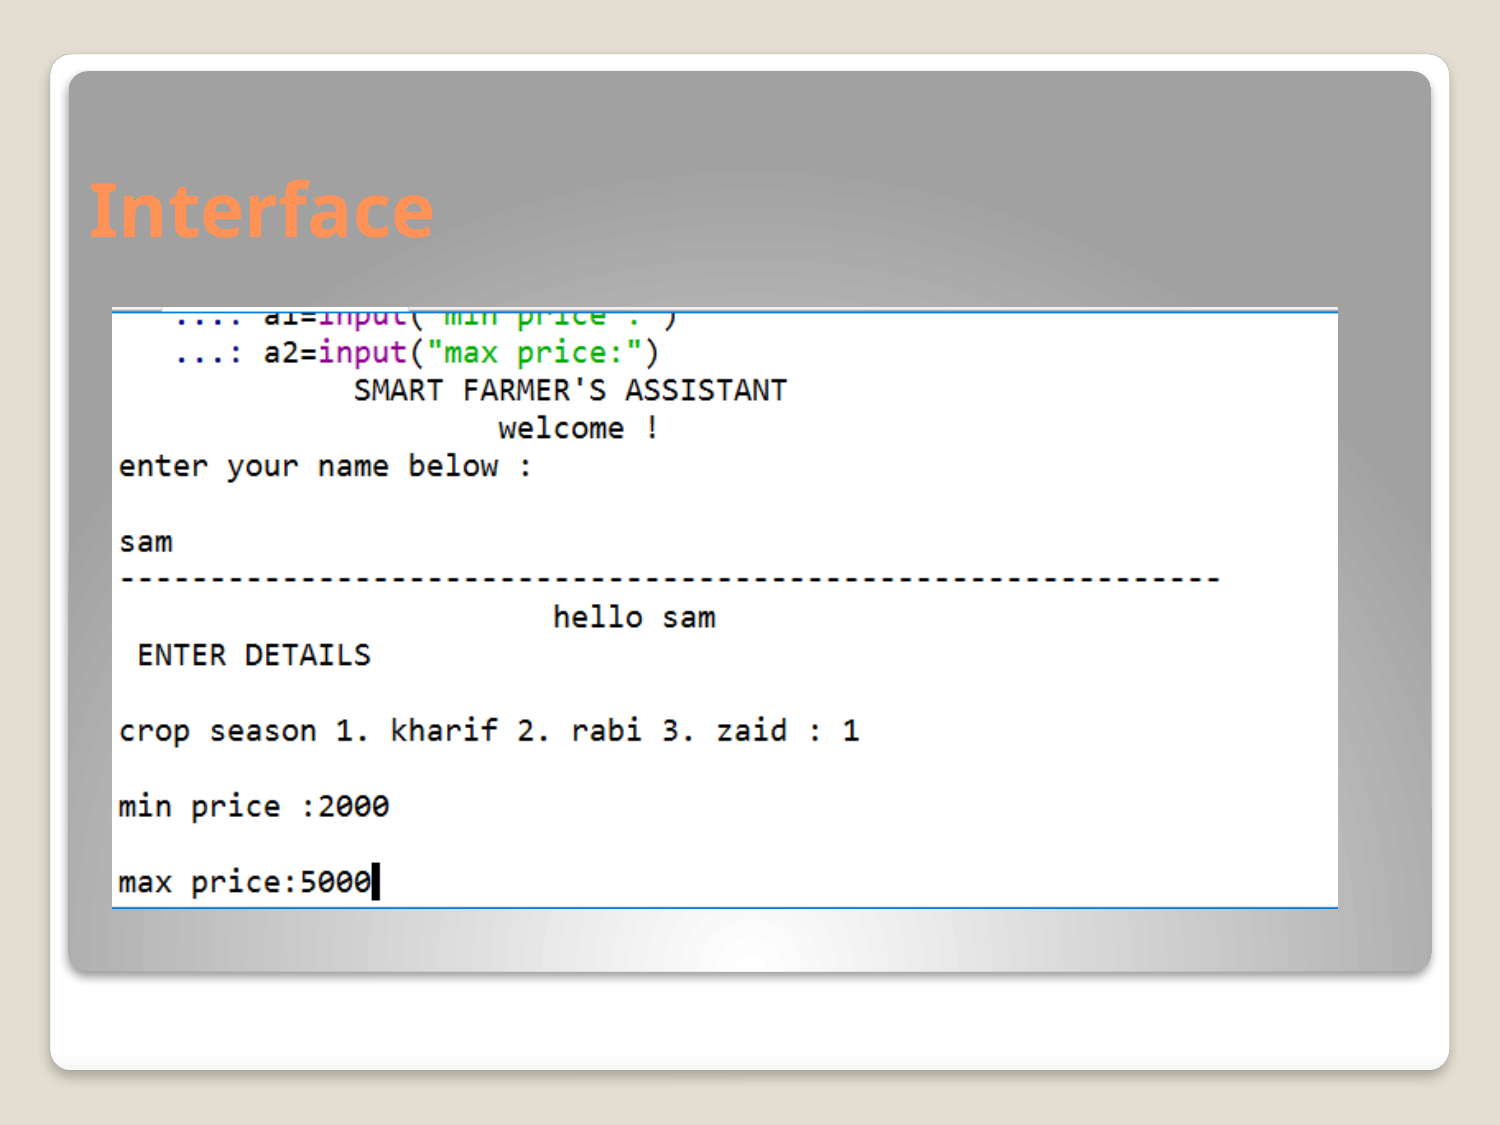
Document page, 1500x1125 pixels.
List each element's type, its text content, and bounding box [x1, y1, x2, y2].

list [112, 306, 1338, 910]
title Interface [75, 87, 1418, 260]
